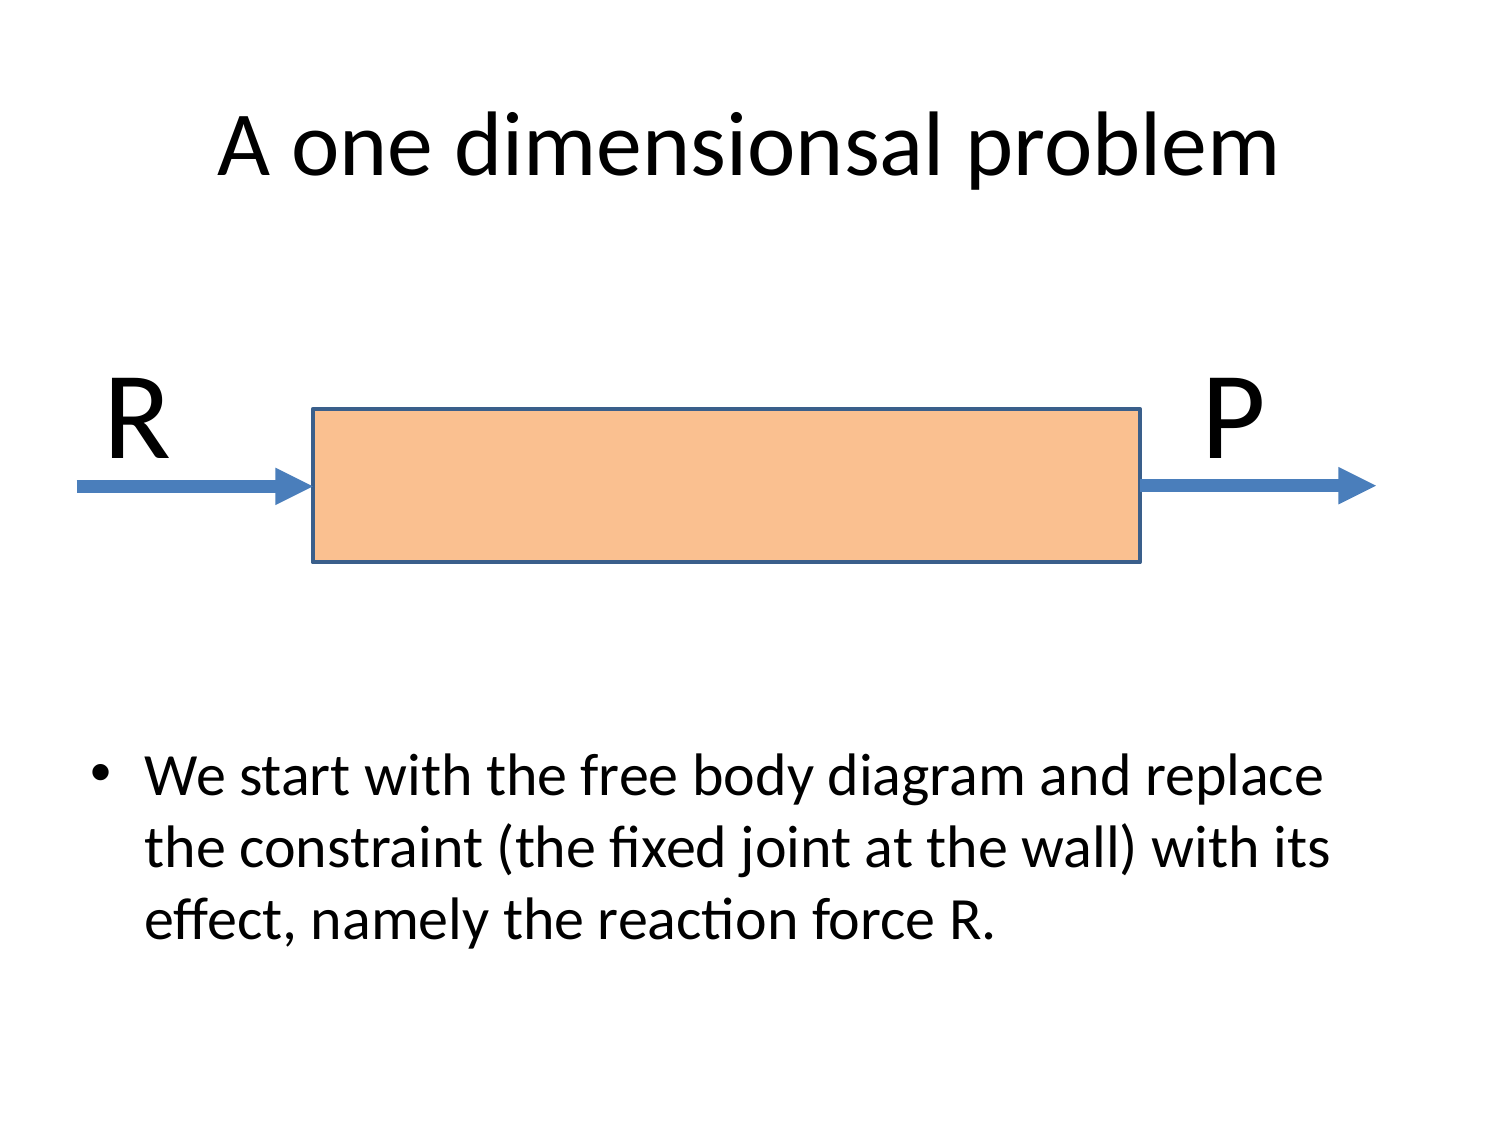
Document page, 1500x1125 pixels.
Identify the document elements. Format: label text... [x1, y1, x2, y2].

title A one dimensionsal problem [75, 45, 1425, 233]
text_box [311, 407, 1142, 564]
list We start with the free body diagram and replace the constraint (the fixed joint at the wall) with its effect, namely the reaction force R. [75, 727, 1425, 1005]
text_box R [88, 326, 207, 485]
text_box P [1187, 326, 1306, 485]
